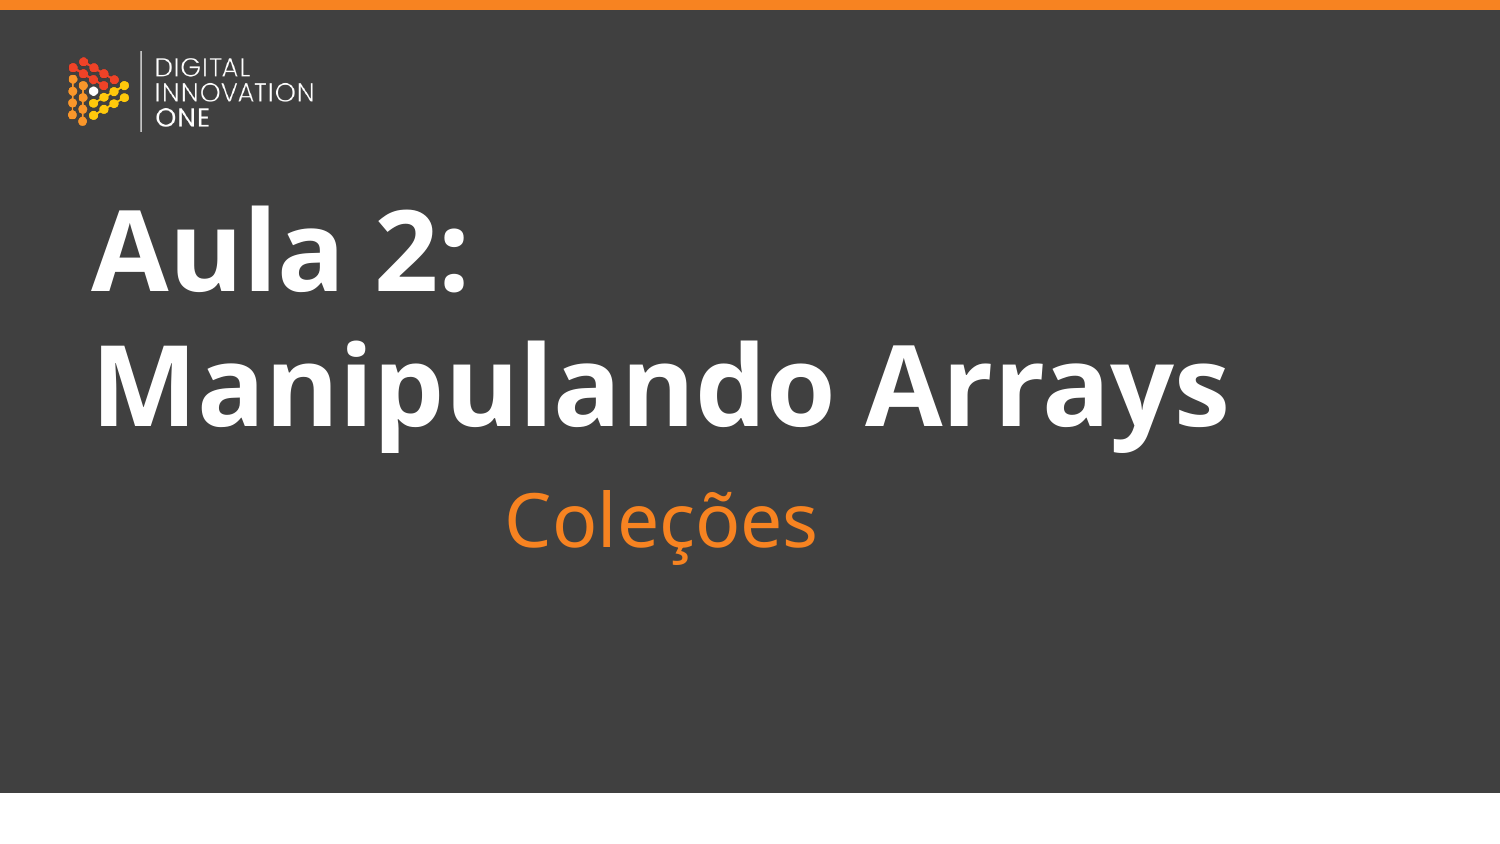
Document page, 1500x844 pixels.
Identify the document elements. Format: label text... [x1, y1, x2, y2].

text_box [0, 0, 1500, 10]
picture [50, 42, 331, 140]
text_box [0, 10, 1500, 793]
text_box [0, 793, 1500, 844]
text_box Aula 2: Manipulando Arrays [76, 243, 1475, 385]
text_box Coleções [490, 468, 1442, 566]
